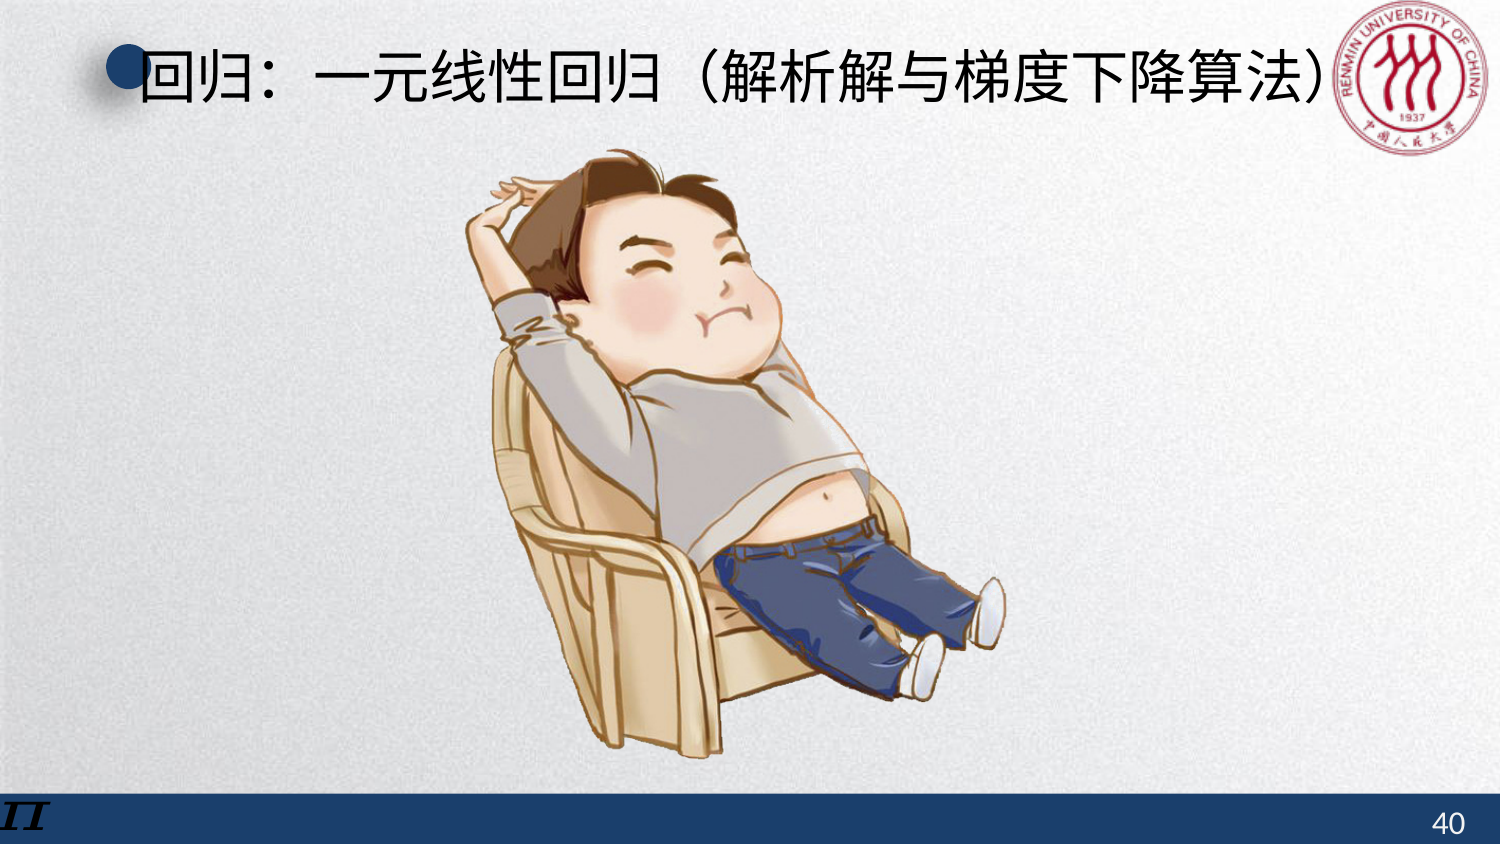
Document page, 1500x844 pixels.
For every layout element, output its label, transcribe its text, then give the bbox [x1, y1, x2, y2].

picture [0, 0, 1500, 793]
title 回归：一元线性回归（解析解与梯度下降算法） [75, 33, 1425, 116]
